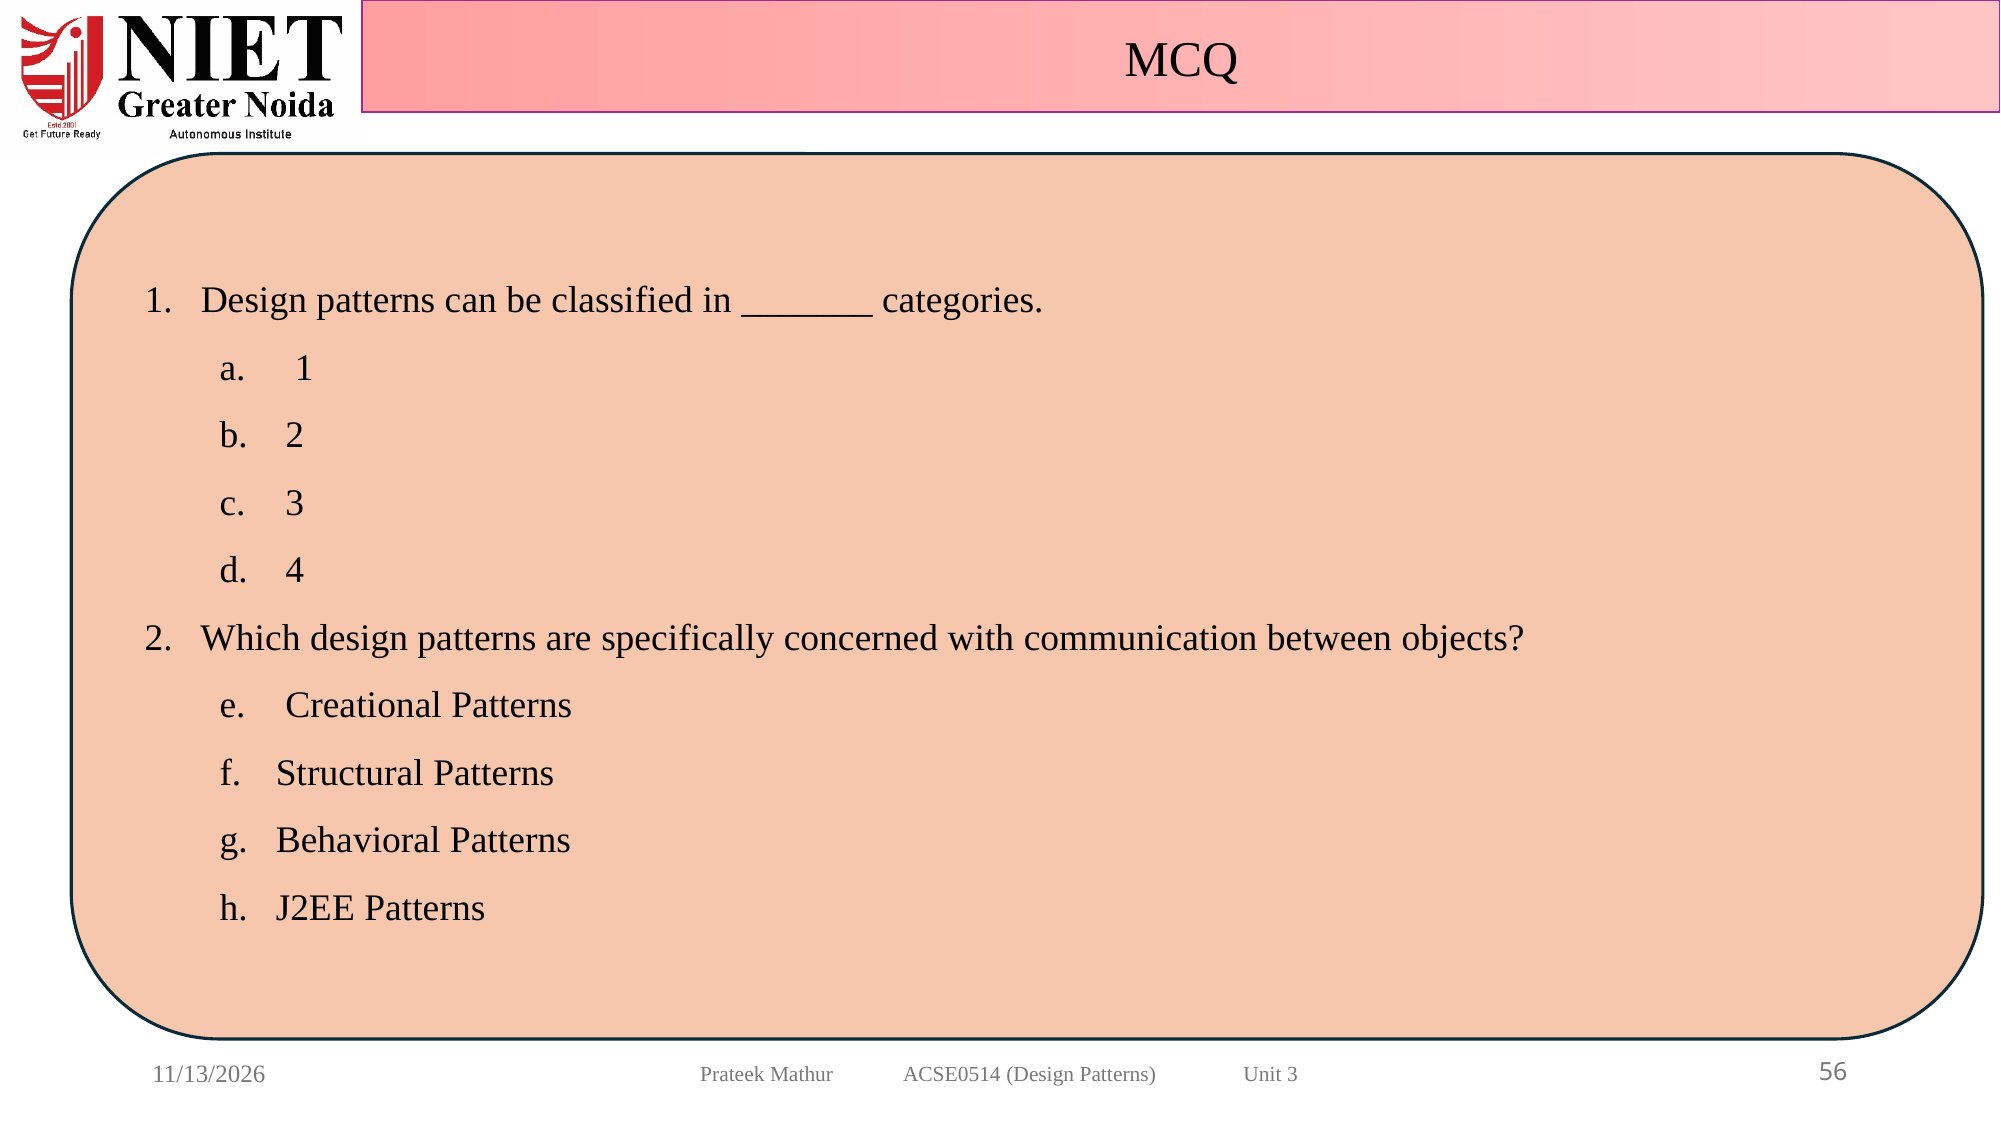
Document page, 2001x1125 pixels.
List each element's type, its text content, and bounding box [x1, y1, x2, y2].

picture [0, 0, 363, 156]
footer Prateek Mathur ACSE0514 (Design Patterns) Unit 3 [662, 1042, 1338, 1103]
text_box MCQ [363, 0, 2000, 113]
text_box [69, 151, 1985, 1041]
slide_number 56 [1412, 1042, 1863, 1103]
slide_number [137, 1042, 588, 1103]
text_box Design patterns can be classified in _______ categories. 1 2 3 4 2. Which design patterns are specifically concerned with communication between objects? Creational Patterns Structural Patterns Behavioral Patterns J2EE Patterns [129, 245, 1908, 936]
